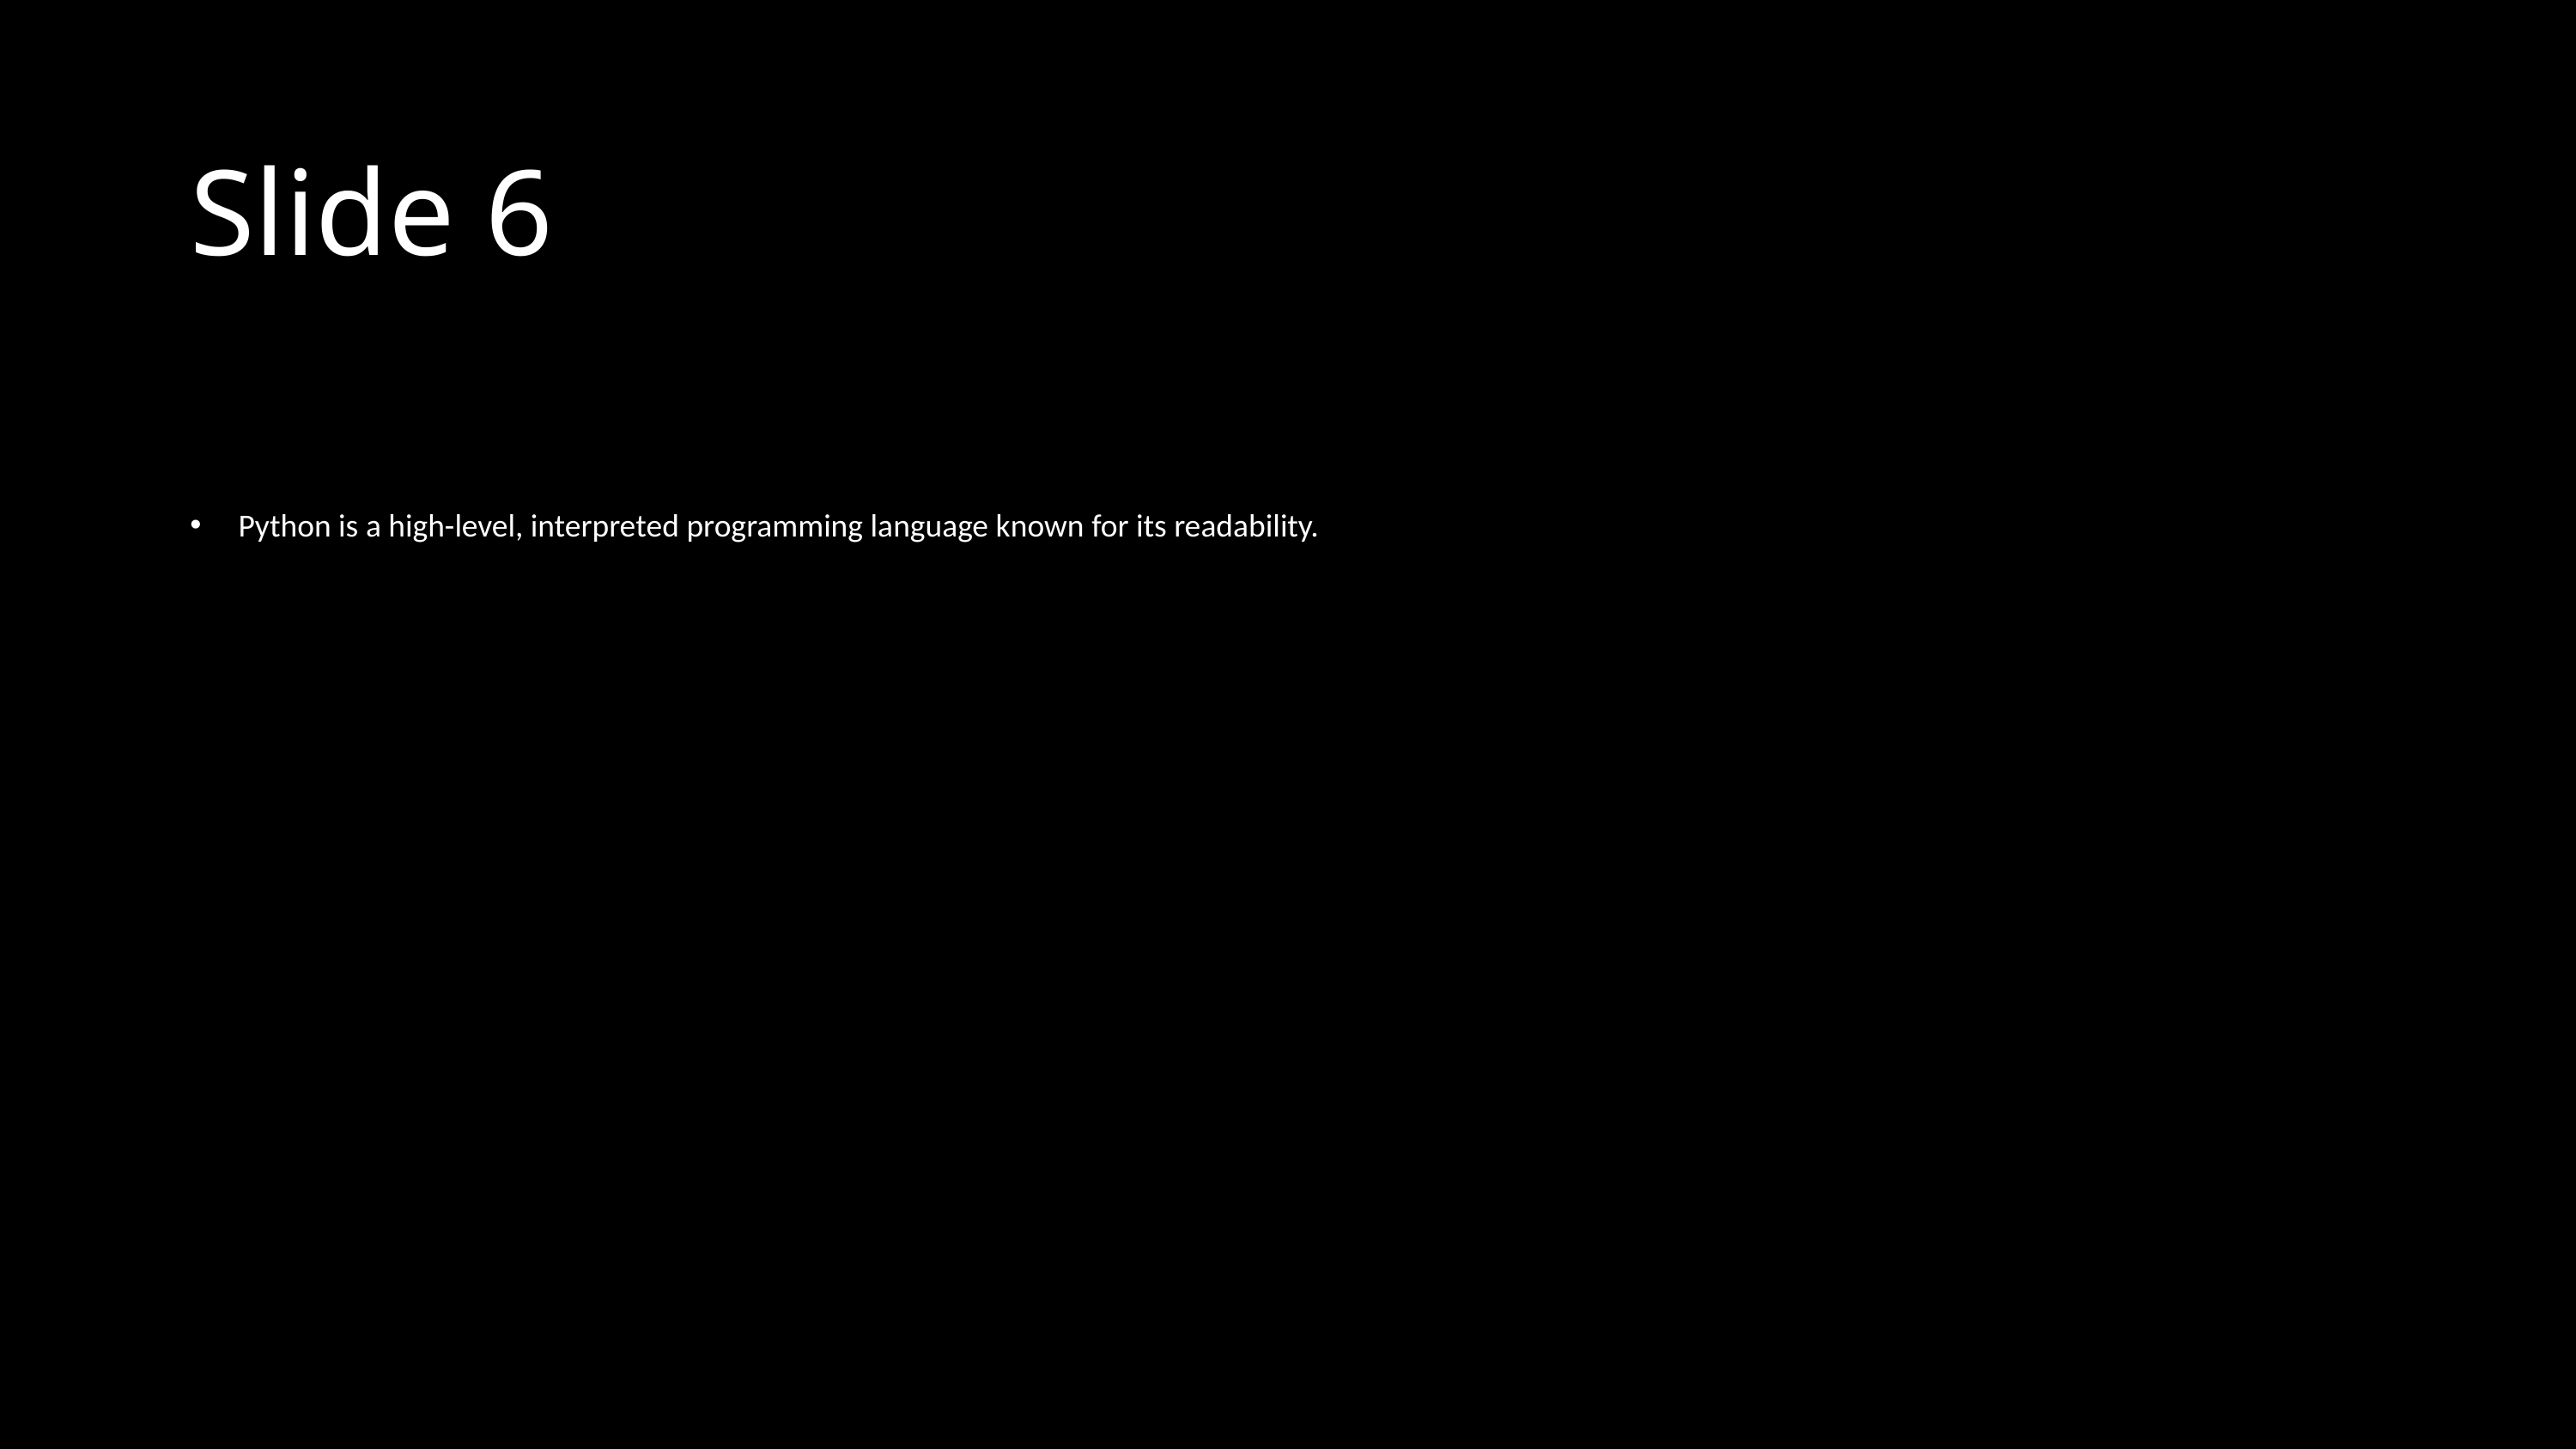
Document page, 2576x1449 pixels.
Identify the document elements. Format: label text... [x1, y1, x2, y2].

title Slide 6 [177, 76, 2399, 357]
list Python is a high-level, interpreted programming language known for its readability. [177, 385, 2399, 1305]
